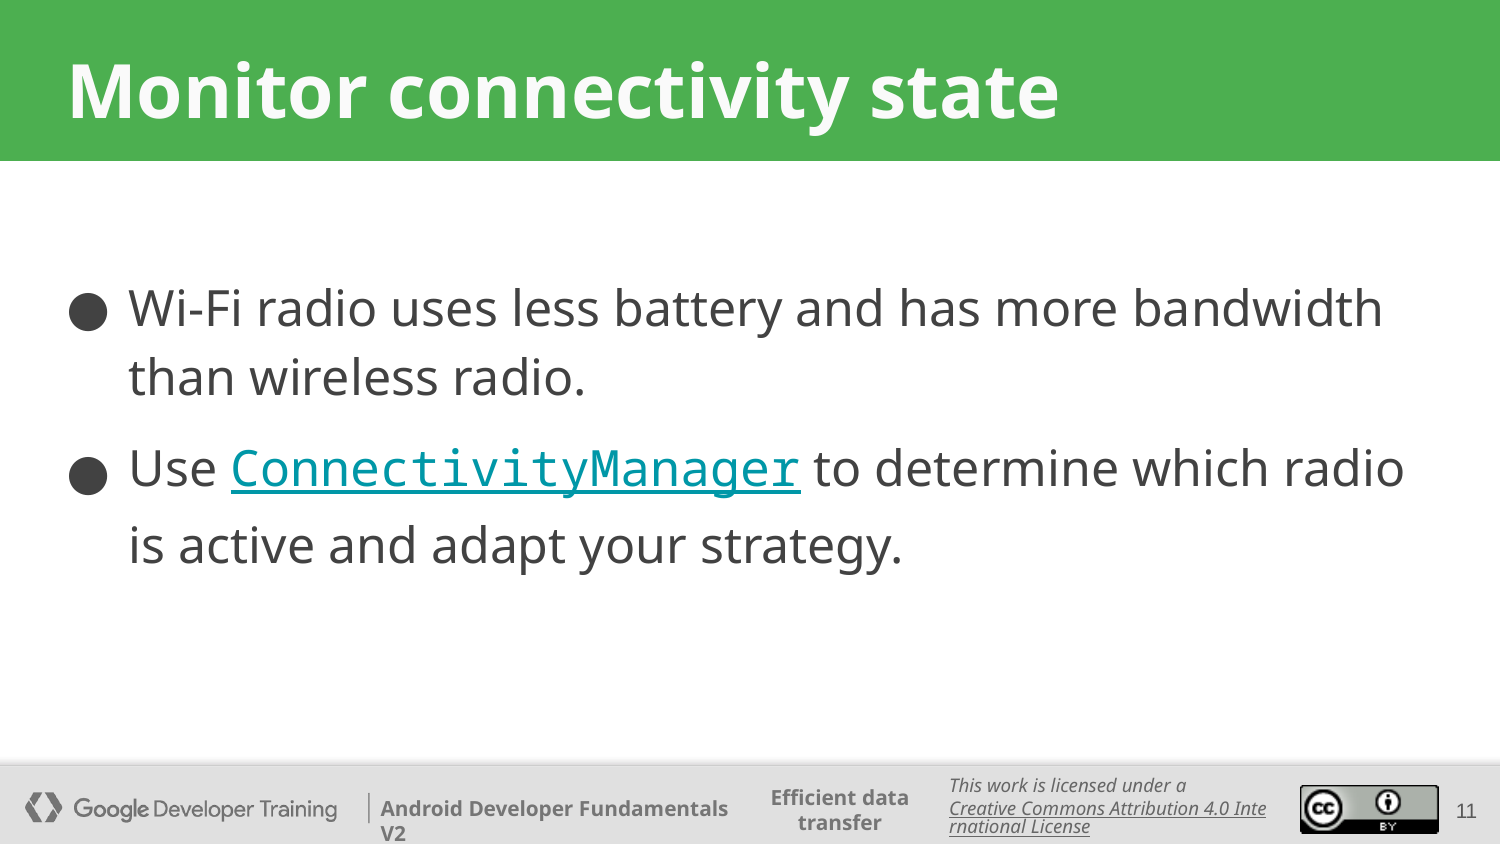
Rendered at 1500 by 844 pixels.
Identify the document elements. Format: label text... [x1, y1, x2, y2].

slide_number ‹#› [1402, 777, 1493, 842]
picture [0, 161, 1500, 844]
list Wi-Fi radio uses less battery and has more bandwidth than wireless radio. Use ConnectivityManager to determine which radio is active and adapt your strategy. [38, 171, 1437, 682]
title Monitor connectivity state [51, 28, 1449, 122]
